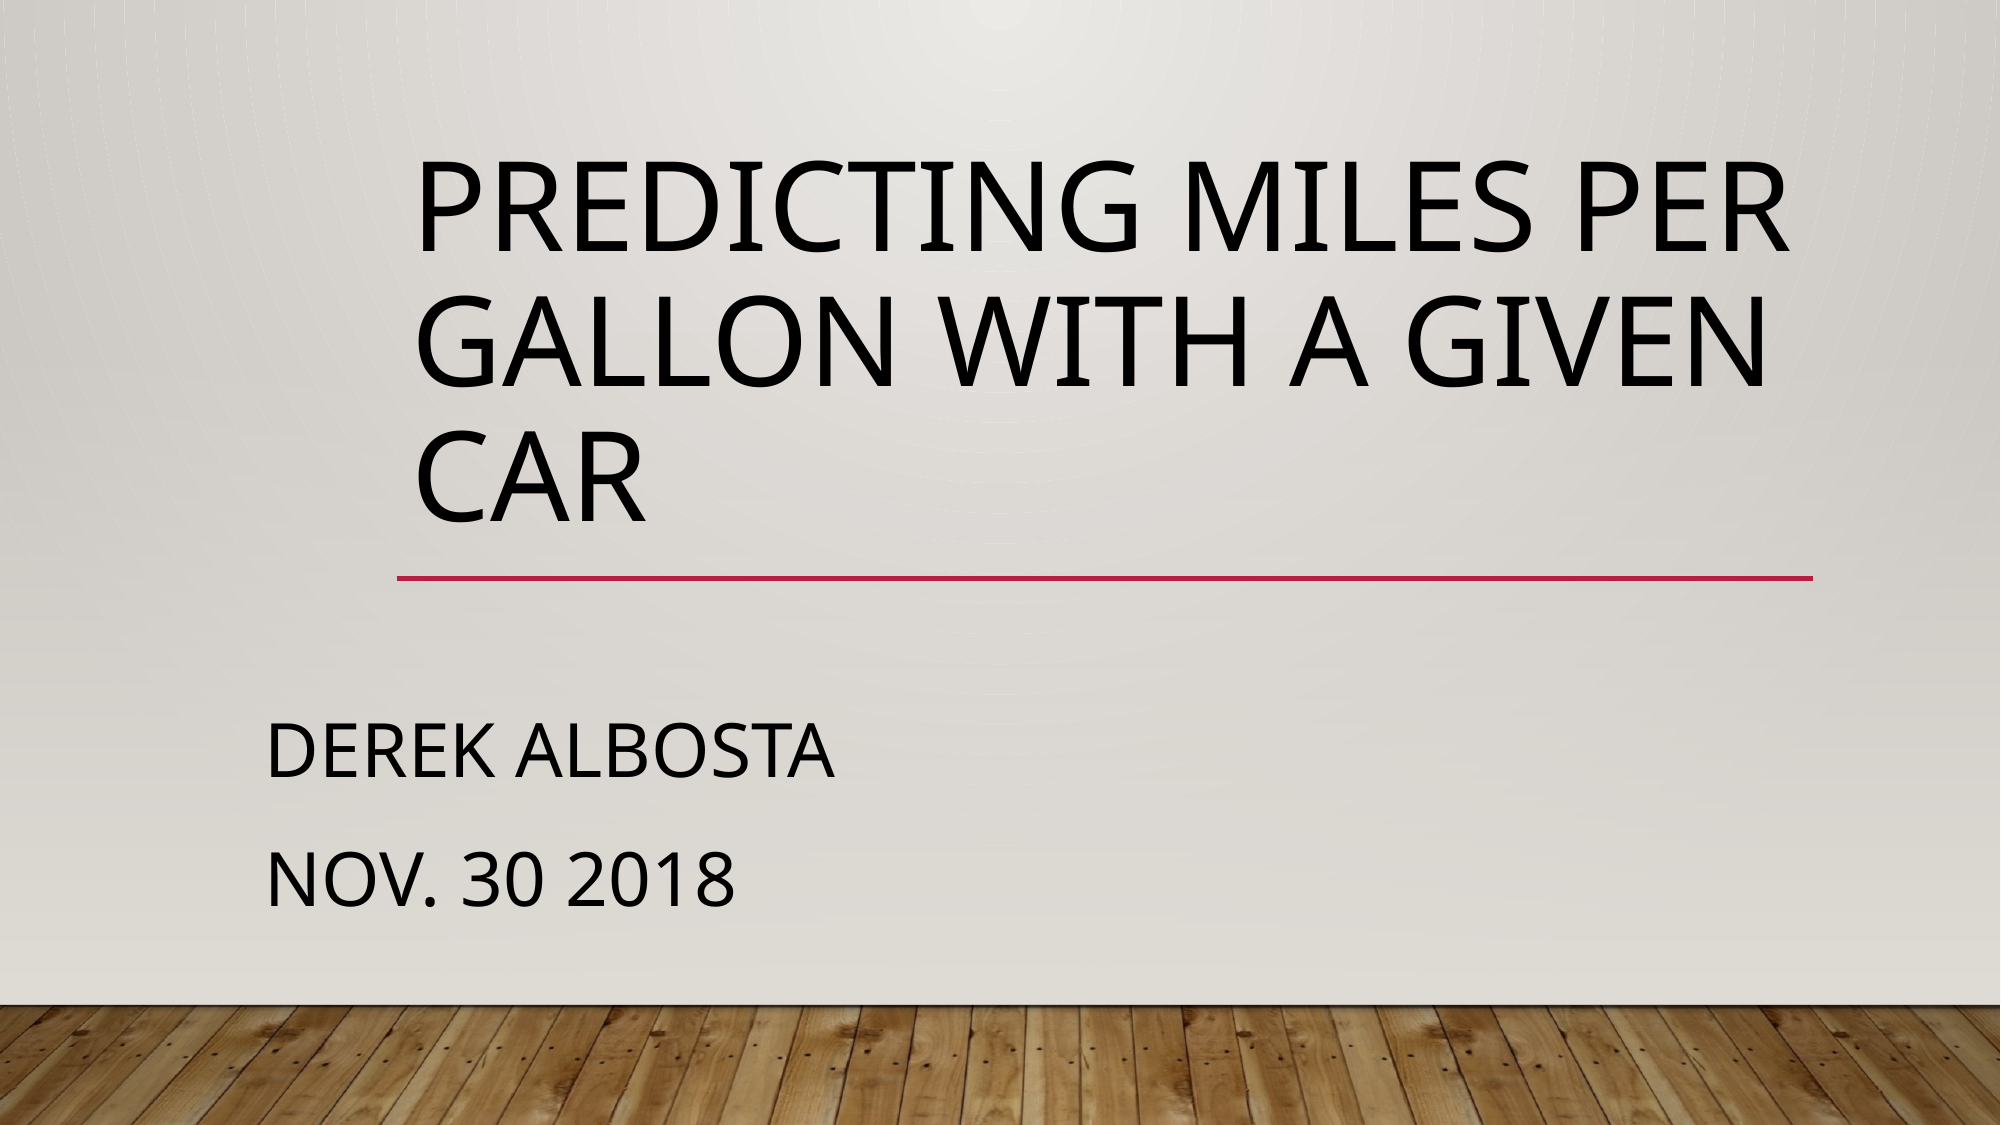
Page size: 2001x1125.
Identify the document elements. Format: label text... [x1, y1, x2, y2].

subtitle Derek Albosta Nov. 30 2018 [249, 669, 1750, 941]
title Predicting Miles Per Gallon With a Given Car [396, 131, 1814, 549]
picture [0, 1005, 2000, 1125]
